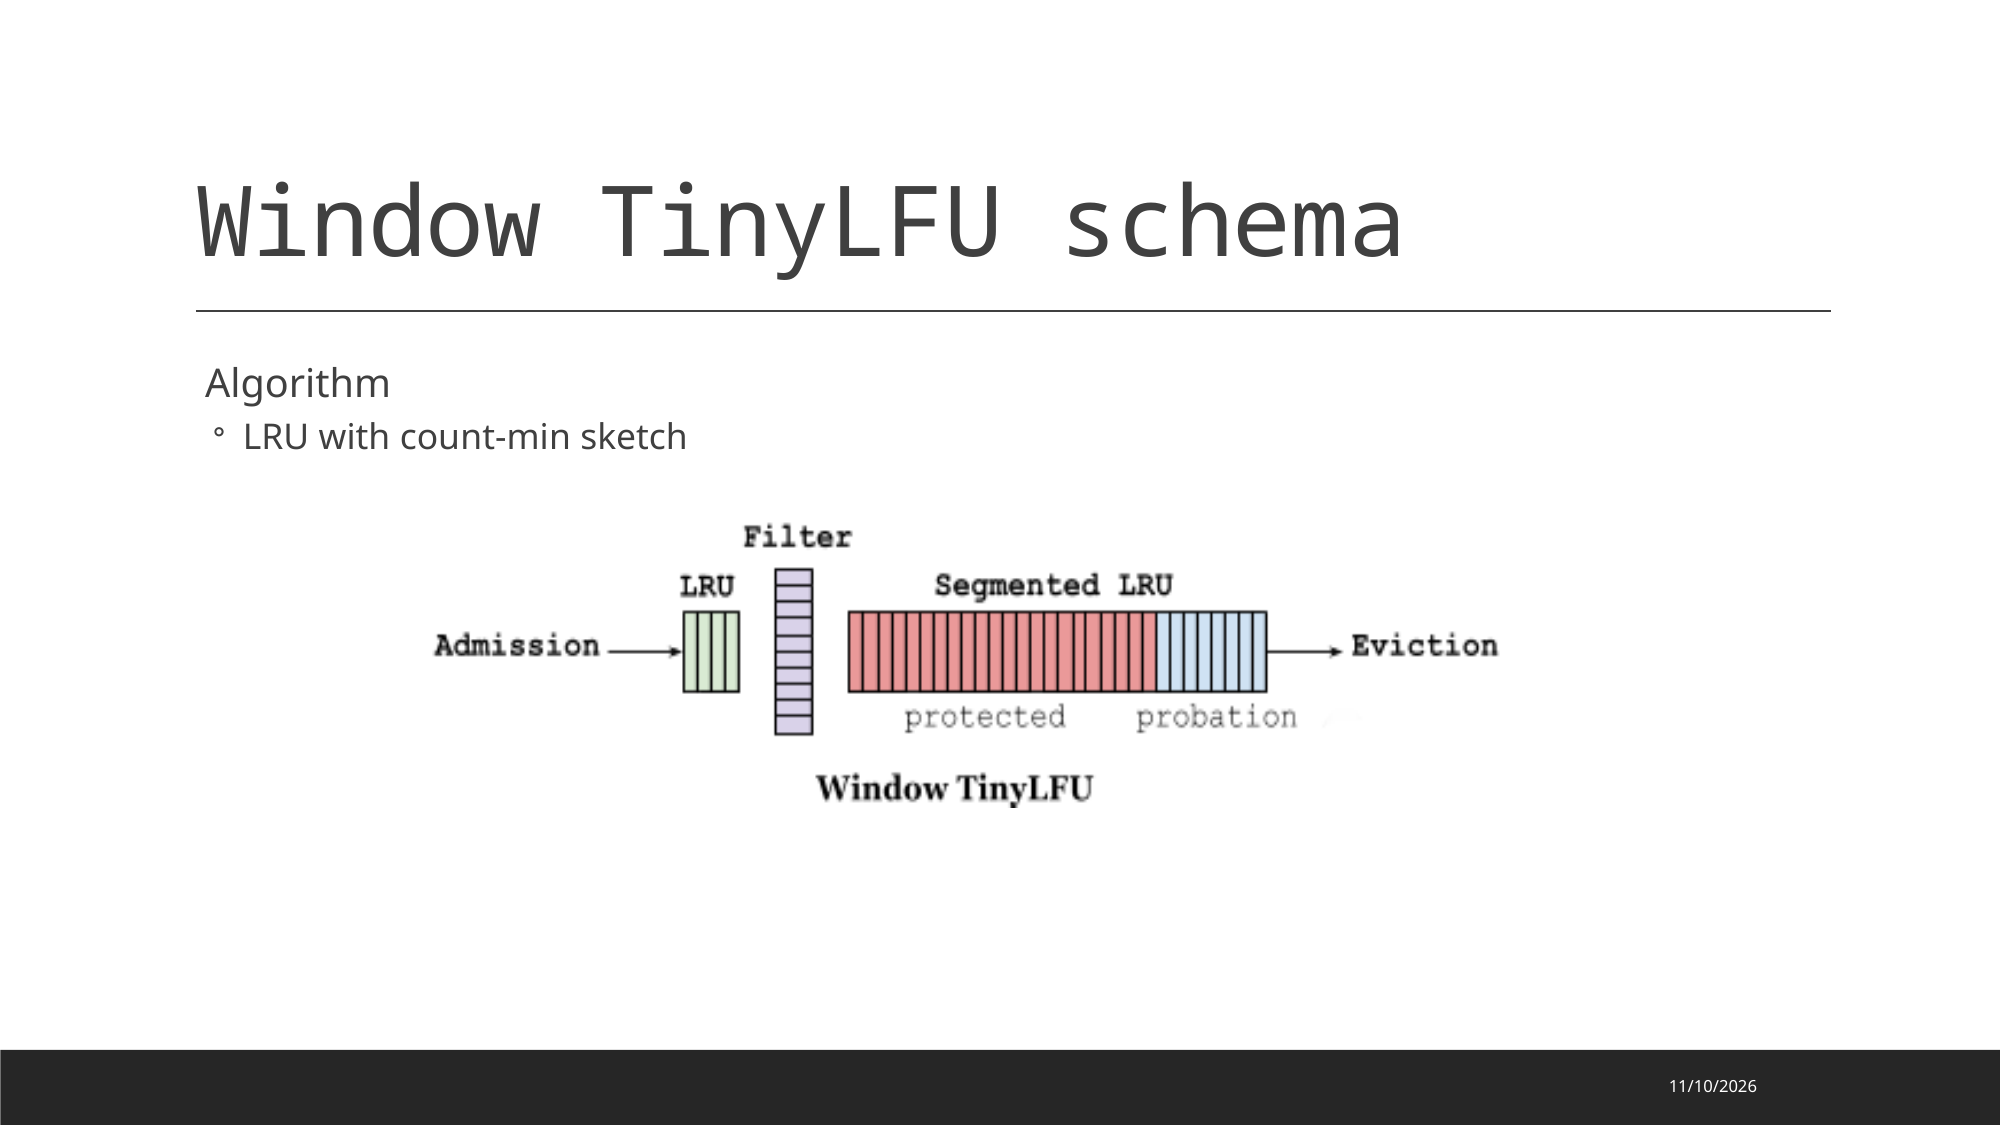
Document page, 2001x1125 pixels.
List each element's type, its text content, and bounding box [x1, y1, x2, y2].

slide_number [1348, 1057, 1773, 1118]
text_box Algorithm LRU with count-min sketch [179, 345, 1830, 963]
picture [414, 492, 1588, 809]
title Window TinyLFU schema [180, 47, 1830, 285]
